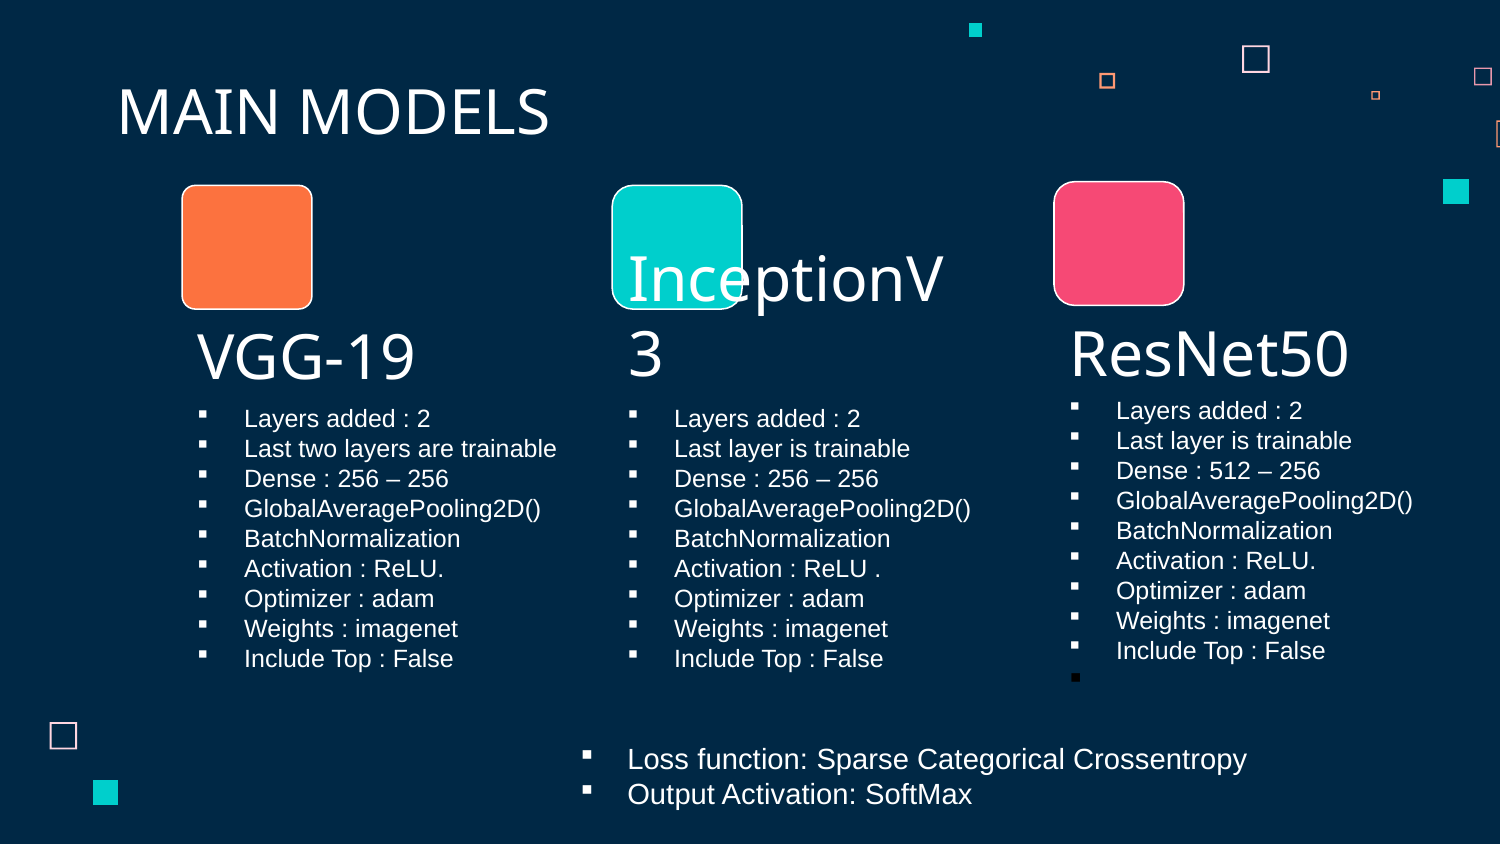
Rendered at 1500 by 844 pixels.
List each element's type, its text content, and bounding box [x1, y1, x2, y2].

text_box [182, 185, 312, 310]
text_box Layers added : 2 Last layer is trainable Dense : 256 – 256 GlobalAveragePooling2D() BatchNormalization Activation : ReLU . Optimizer : adam Weights : imagenet Include Top : False [629, 387, 1059, 504]
text_box Layers added : 2 Last two layers are trainable Dense : 256 – 256 GlobalAveragePooling2D() BatchNormalization Activation : ReLU. Optimizer : adam Weights : imagenet Include Top : False [182, 387, 629, 504]
text_box [1054, 181, 1184, 306]
text_box ResNet50 [1054, 309, 1408, 379]
text_box [612, 185, 743, 308]
text_box VGG-19 [182, 312, 536, 387]
text_box Loss function: Sparse Categorical Crossentropy Output Activation: SoftMax [565, 733, 1394, 818]
text_box InceptionV3 [613, 308, 967, 387]
title MAIN MODELS [101, 67, 878, 163]
text_box Layers added : 2 Last layer is trainable Dense : 512 – 256 GlobalAveragePooling2D() BatchNormalization Activation : ReLU. Optimizer : adam Weights : imagenet Include Top : False [1054, 379, 1500, 496]
